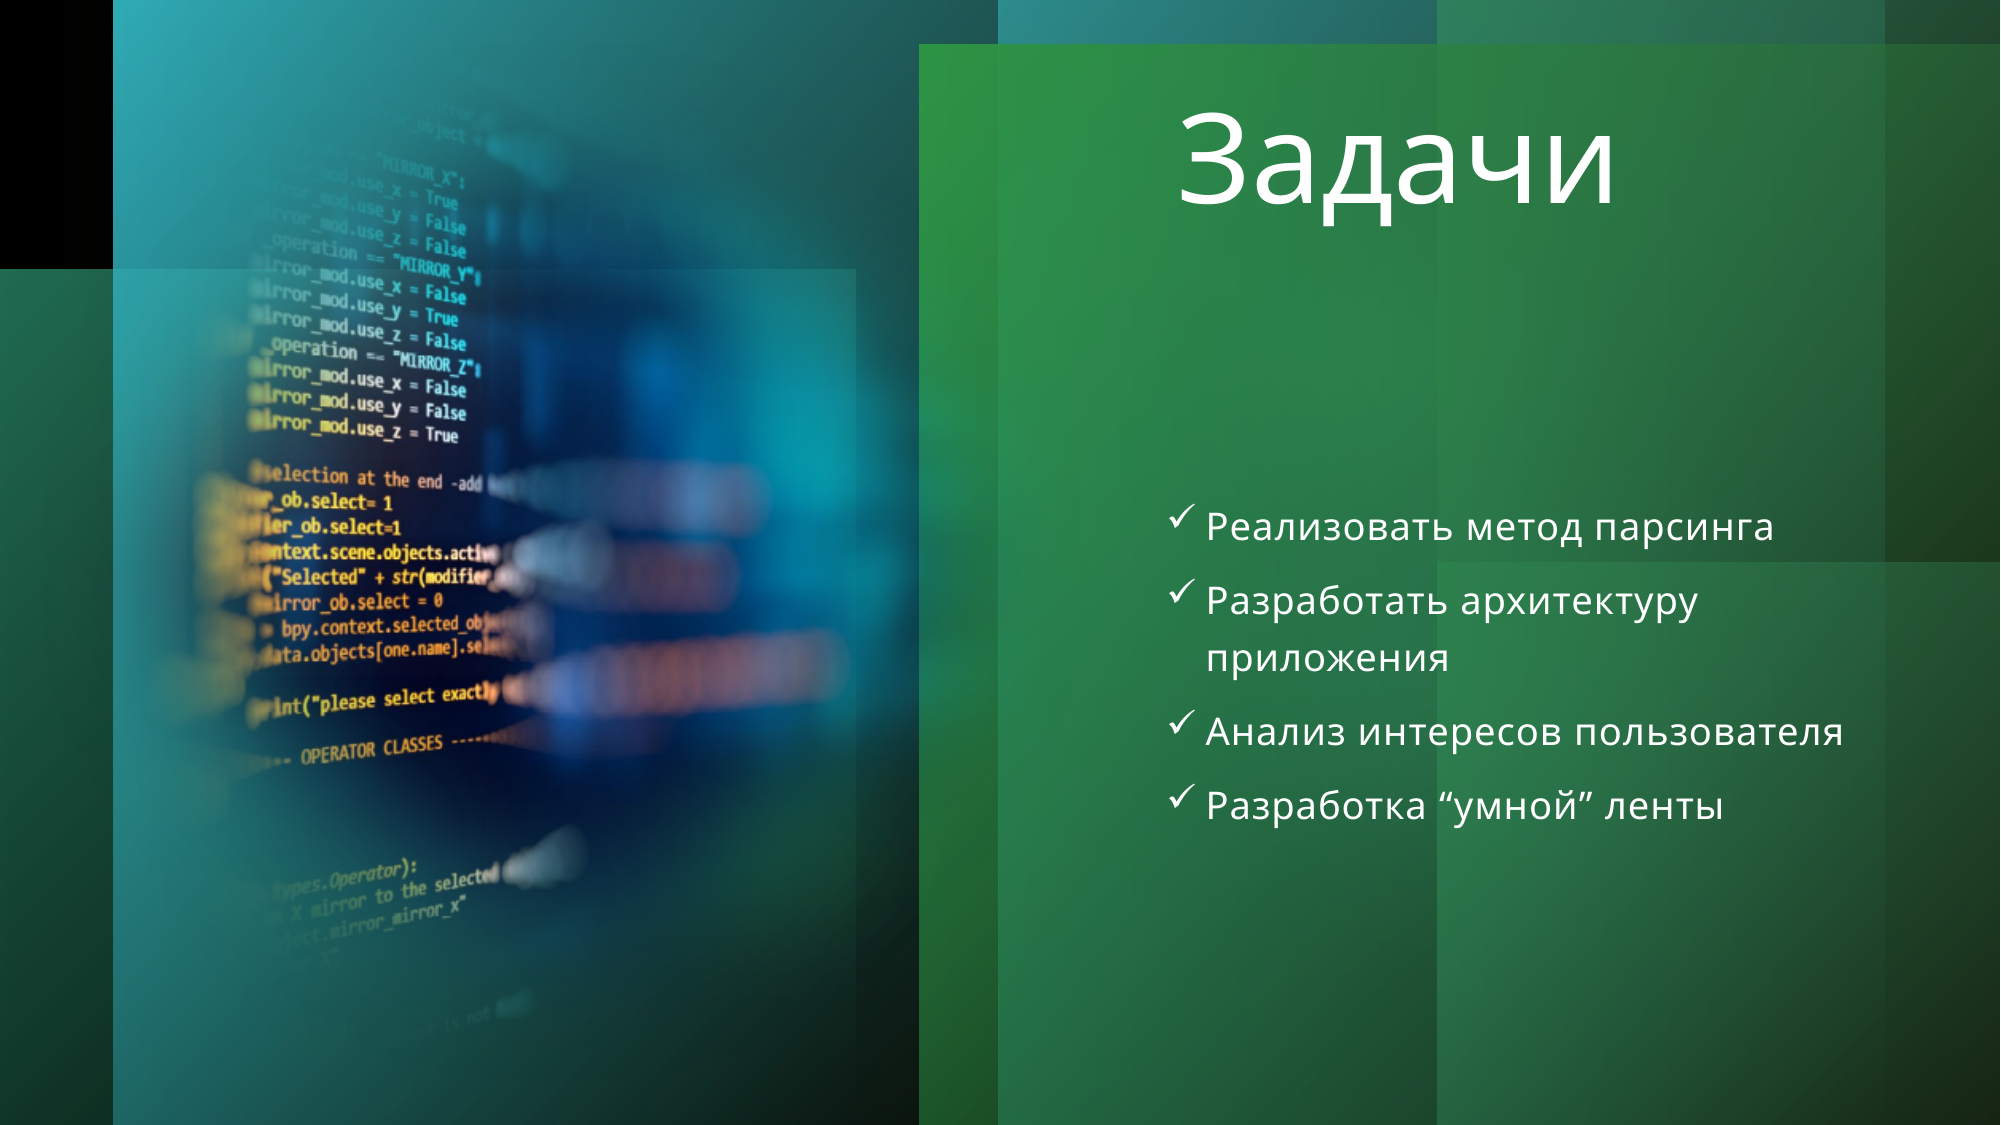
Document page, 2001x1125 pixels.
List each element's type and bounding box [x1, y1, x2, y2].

text_box [1125, 0, 2000, 1125]
picture [0, 0, 1125, 1125]
